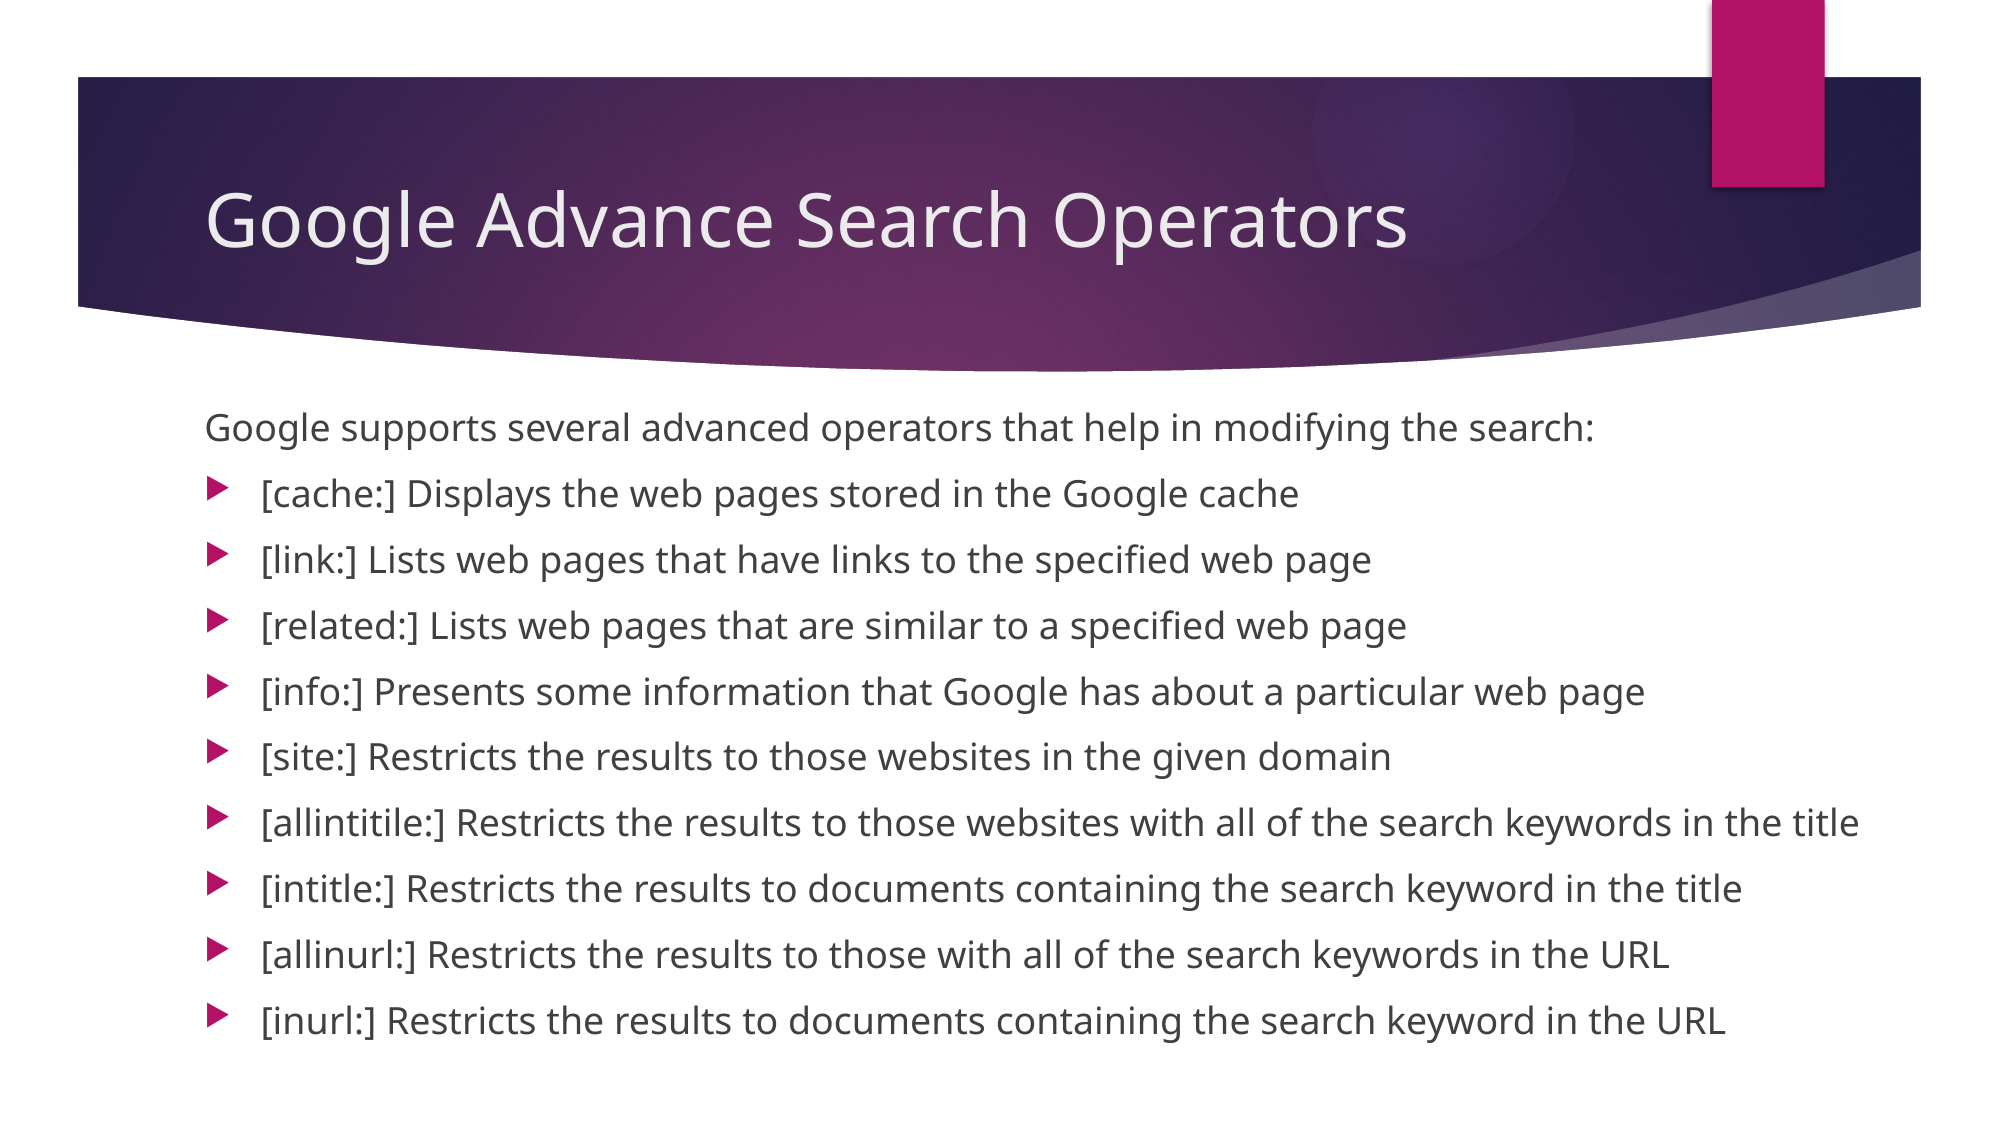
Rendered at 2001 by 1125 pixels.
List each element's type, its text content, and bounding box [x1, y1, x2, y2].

title Google Advance Search Operators [189, 159, 1627, 276]
list Google supports several advanced operators that help in modifying the search: [cache:] Displays the web pages stored in the Google cache [link:] Lists web pages that have links to the specified web page [related:] Lists web pages that are similar to a specified web page [info:] Presents some information that Google has about a particular web page [site:] Restricts the results to those websites in the given domain [allintitile:] Restricts the results to those websites with all of the search keywords in the title [intitle:] Restricts the results to documents containing the search keyword in the title [allinurl:] Restricts the results to those with all of the search keywords in the URL [inurl:] Restricts the results to documents containing the search keyword in the URL [189, 396, 1920, 1125]
